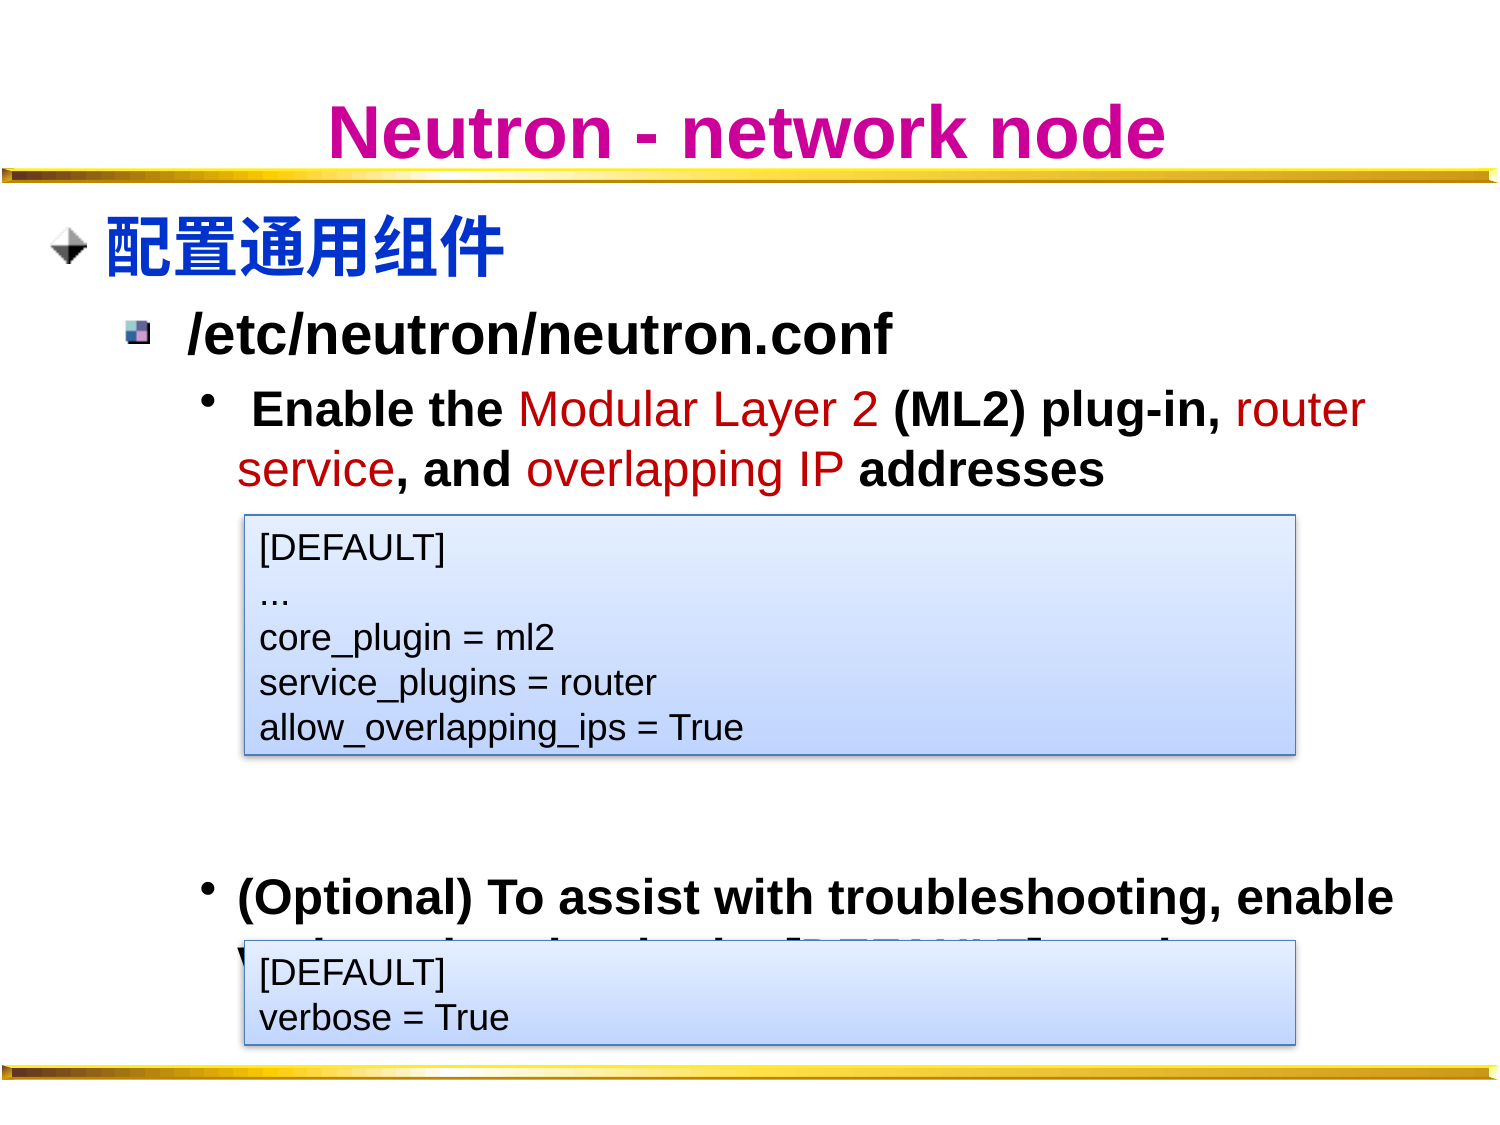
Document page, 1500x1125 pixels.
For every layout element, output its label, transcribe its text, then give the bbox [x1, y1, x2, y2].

text_box [DEFAULT] verbose = True [244, 940, 1296, 1046]
picture [49, 226, 87, 264]
list 配置通用组件 /etc/neutron/neutron.conf Enable the Modular Layer 2 (ML2) plug-in, router service, and overlapping IP addresses (Optional) To assist with troubleshooting, enable verbose logging in the [DEFAULT] section [34, 197, 1463, 1041]
text_box [DEFAULT] ... core_plugin = ml2 service_plugins = router allow_overlapping_ips = True [244, 514, 1296, 756]
picture [124, 319, 150, 344]
title Neutron - network node [34, 96, 1461, 161]
